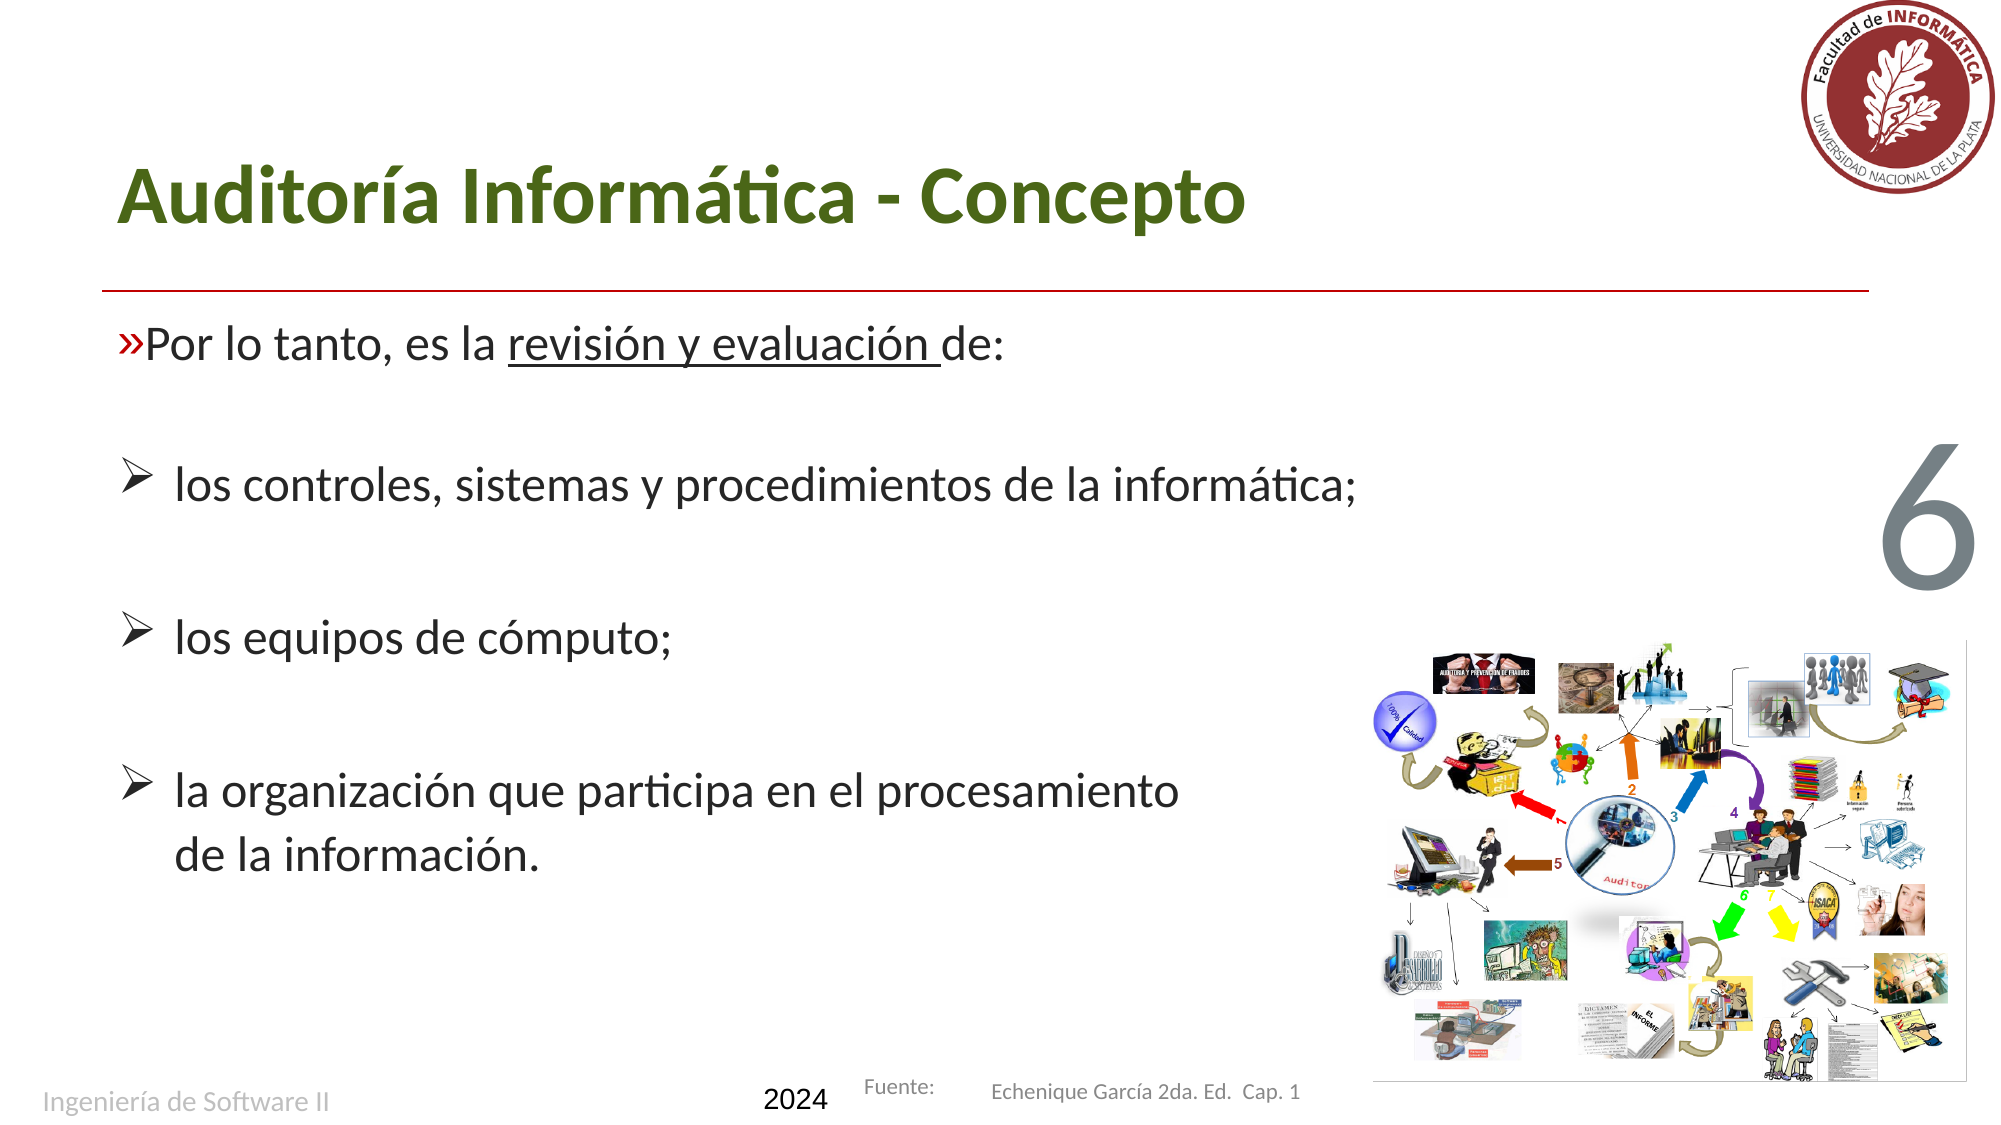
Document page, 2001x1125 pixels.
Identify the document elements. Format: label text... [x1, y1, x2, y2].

picture [1801, 0, 2000, 195]
picture [1371, 639, 1967, 1082]
list Echenique García 2da. Ed. Cap. 1 [976, 1067, 1427, 1118]
footer Ingeniería de Software II [27, 1075, 382, 1111]
list Por lo tanto, es la revisión y evaluación de: los controles, sistemas y procedimientos de la informática; los equipos de cómputo; la organización que participa en el procesamiento de la información. [102, 312, 1709, 1047]
title Auditoría Informática - Concepto [102, 105, 1747, 291]
slide_number 6 [1709, 467, 1998, 640]
